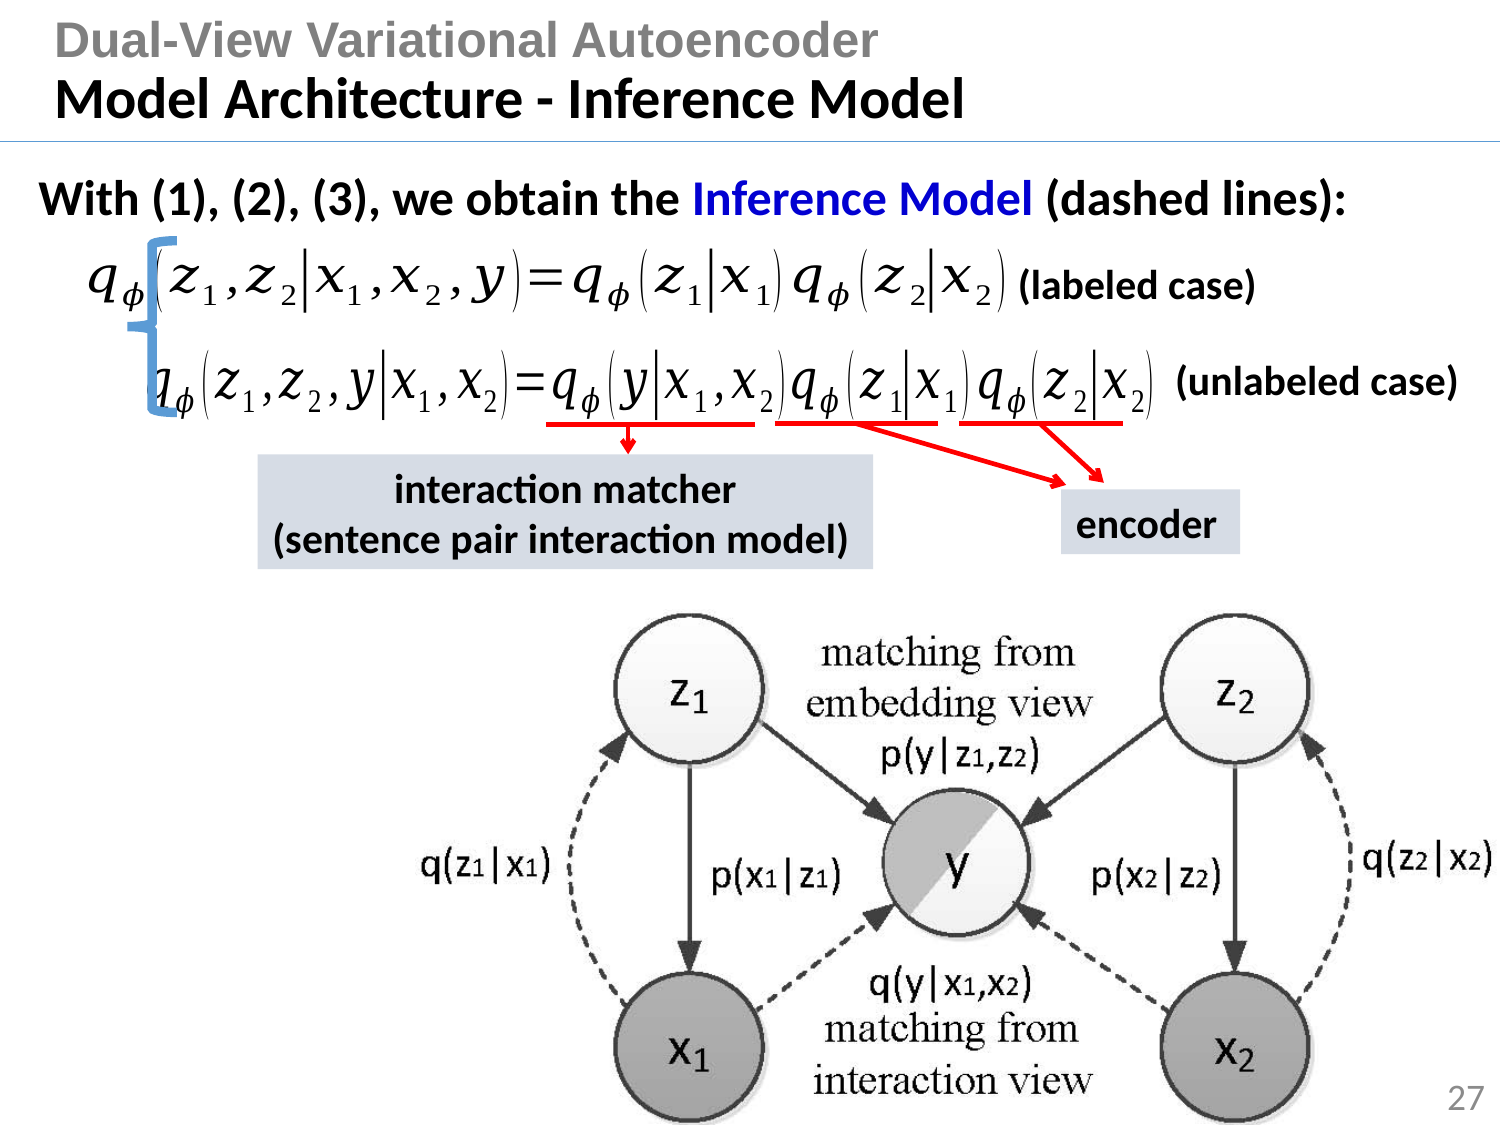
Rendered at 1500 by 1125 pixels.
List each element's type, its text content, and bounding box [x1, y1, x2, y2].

text_box [127, 240, 177, 346]
picture [415, 609, 1500, 1125]
text_box With (1), (2), (3), we obtain the Inference Model (dashed lines): [23, 157, 1433, 241]
text_box (unlabeled case) [1241, 346, 1500, 412]
title Dual-View Variational Autoencoder Model Architecture - Inference Model [39, 0, 1454, 145]
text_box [143, 346, 1241, 571]
text_box (labeled case) [1003, 250, 1299, 316]
